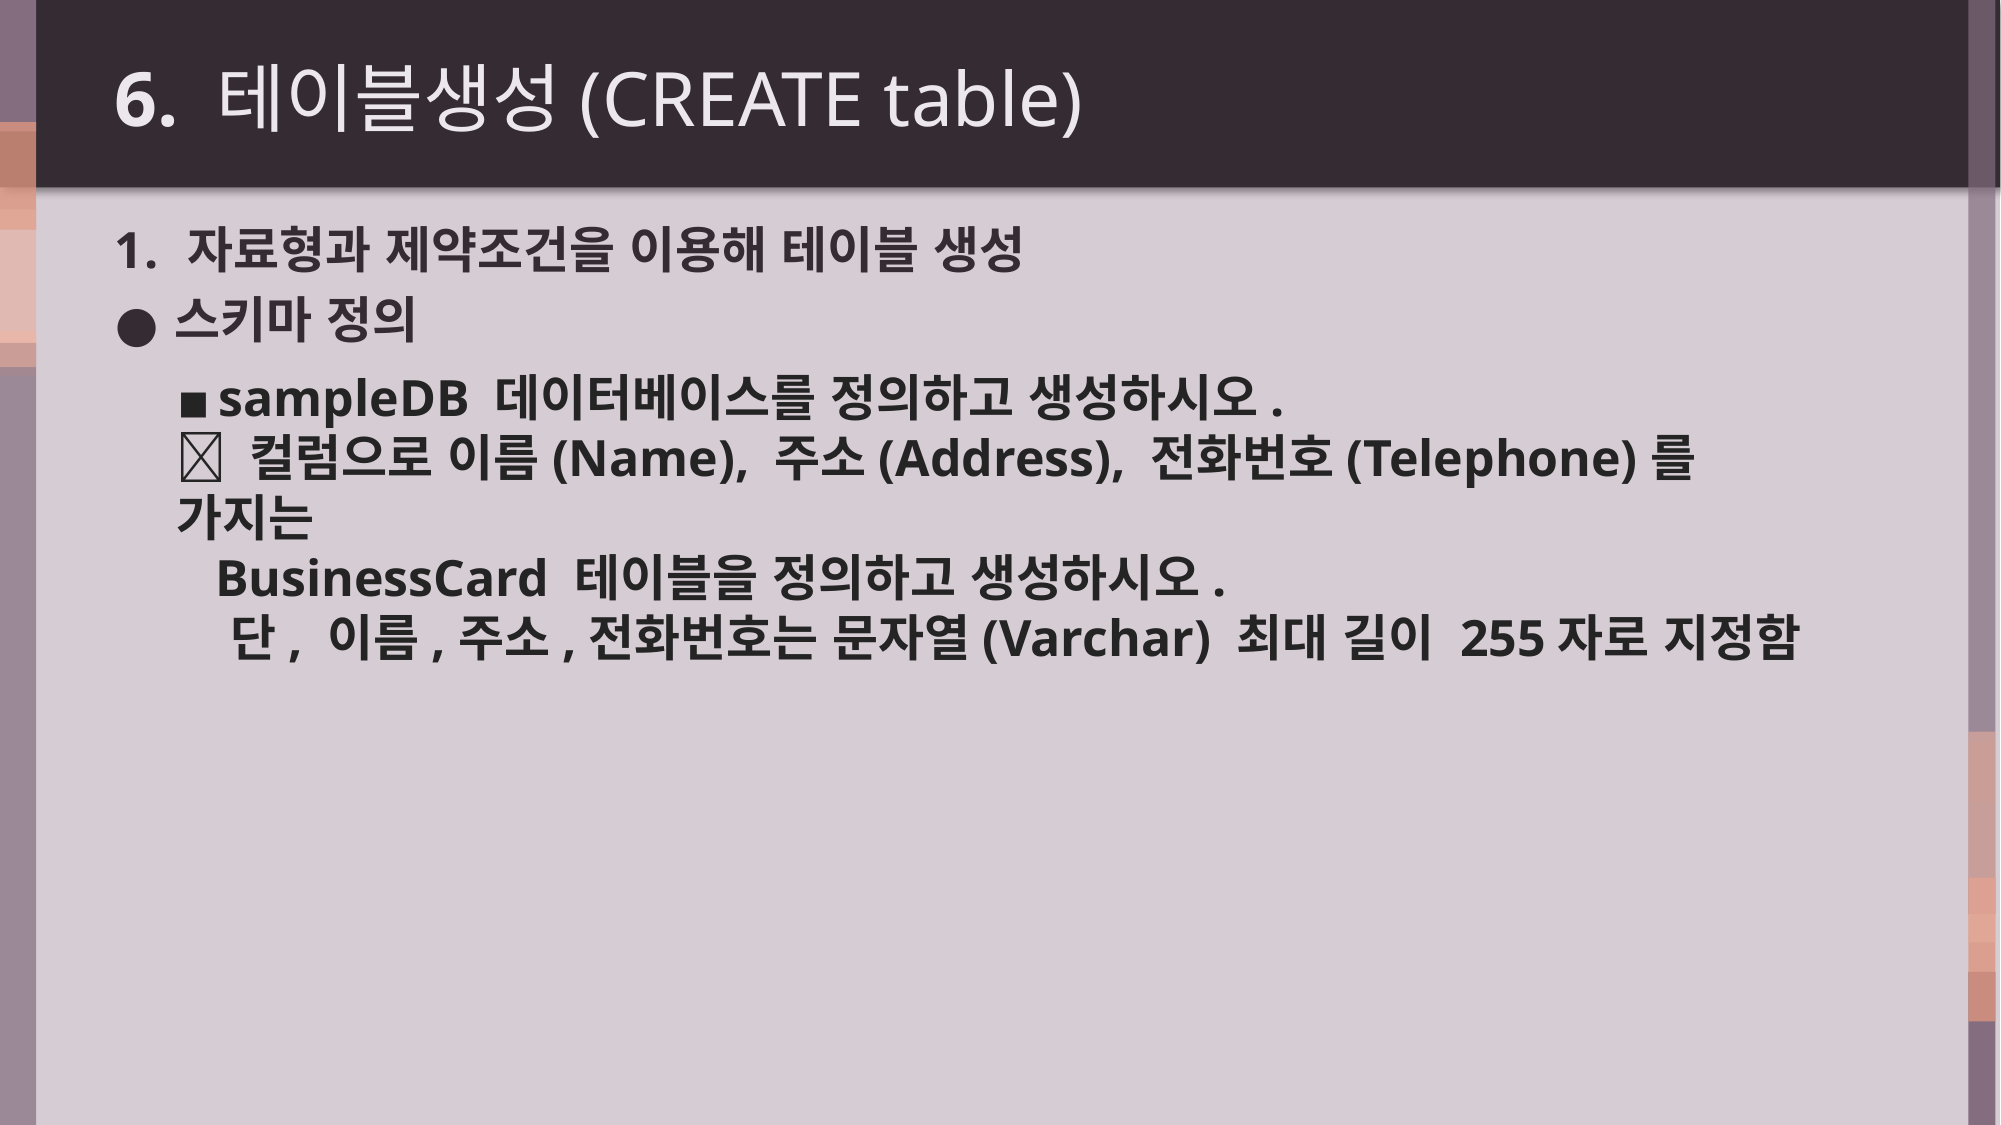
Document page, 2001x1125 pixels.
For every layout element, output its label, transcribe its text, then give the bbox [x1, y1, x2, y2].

title 6. 테이블생성(CREATE table) [99, 31, 1900, 163]
list 자료형과 제약조건을 이용해 테이블 생성 스키마 정의 [99, 210, 1900, 1017]
text_box sampleDB 데이터베이스를 정의하고 생성하시오.  컬럼으로 이름(Name), 주소(Address), 전화번호(Telephone)를 가지는 BusinessCard 테이블을 정의하고 생성하시오. 단, 이름,주소,전화번호는 문자열(Varchar) 최대 길이 255자로 지정함 [161, 358, 1854, 674]
